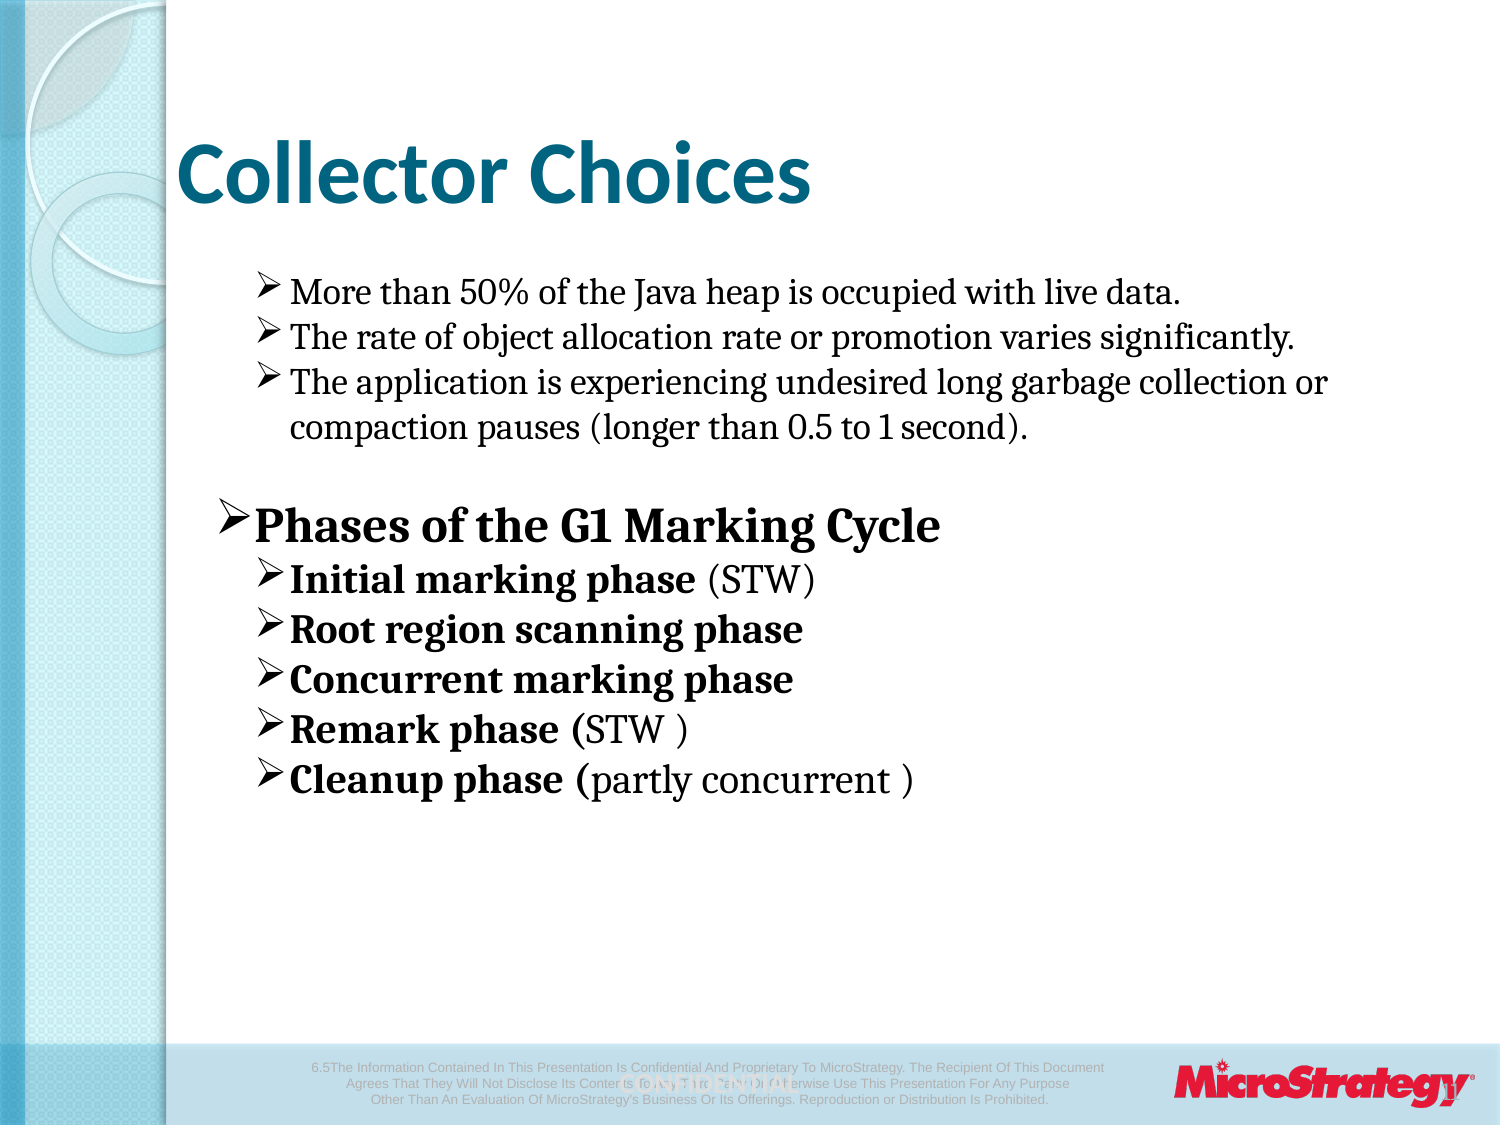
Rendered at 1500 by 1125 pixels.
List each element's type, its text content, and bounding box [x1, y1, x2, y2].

text_box More than 50% of the Java heap is occupied with live data. The rate of object allocation rate or promotion varies significantly. The application is experiencing undesired long garbage collection or compaction pauses (longer than 0.5 to 1 second). Phases of the G1 Marking Cycle Initial marking phase (STW) Root region scanning phase Concurrent marking phase Remark phase (STW ) Cleanup phase (partly concurrent ) [200, 259, 1500, 810]
title Collector Choices [162, 112, 1327, 222]
picture [1174, 1058, 1413, 1108]
slide_number 11 [1413, 1034, 1488, 1113]
